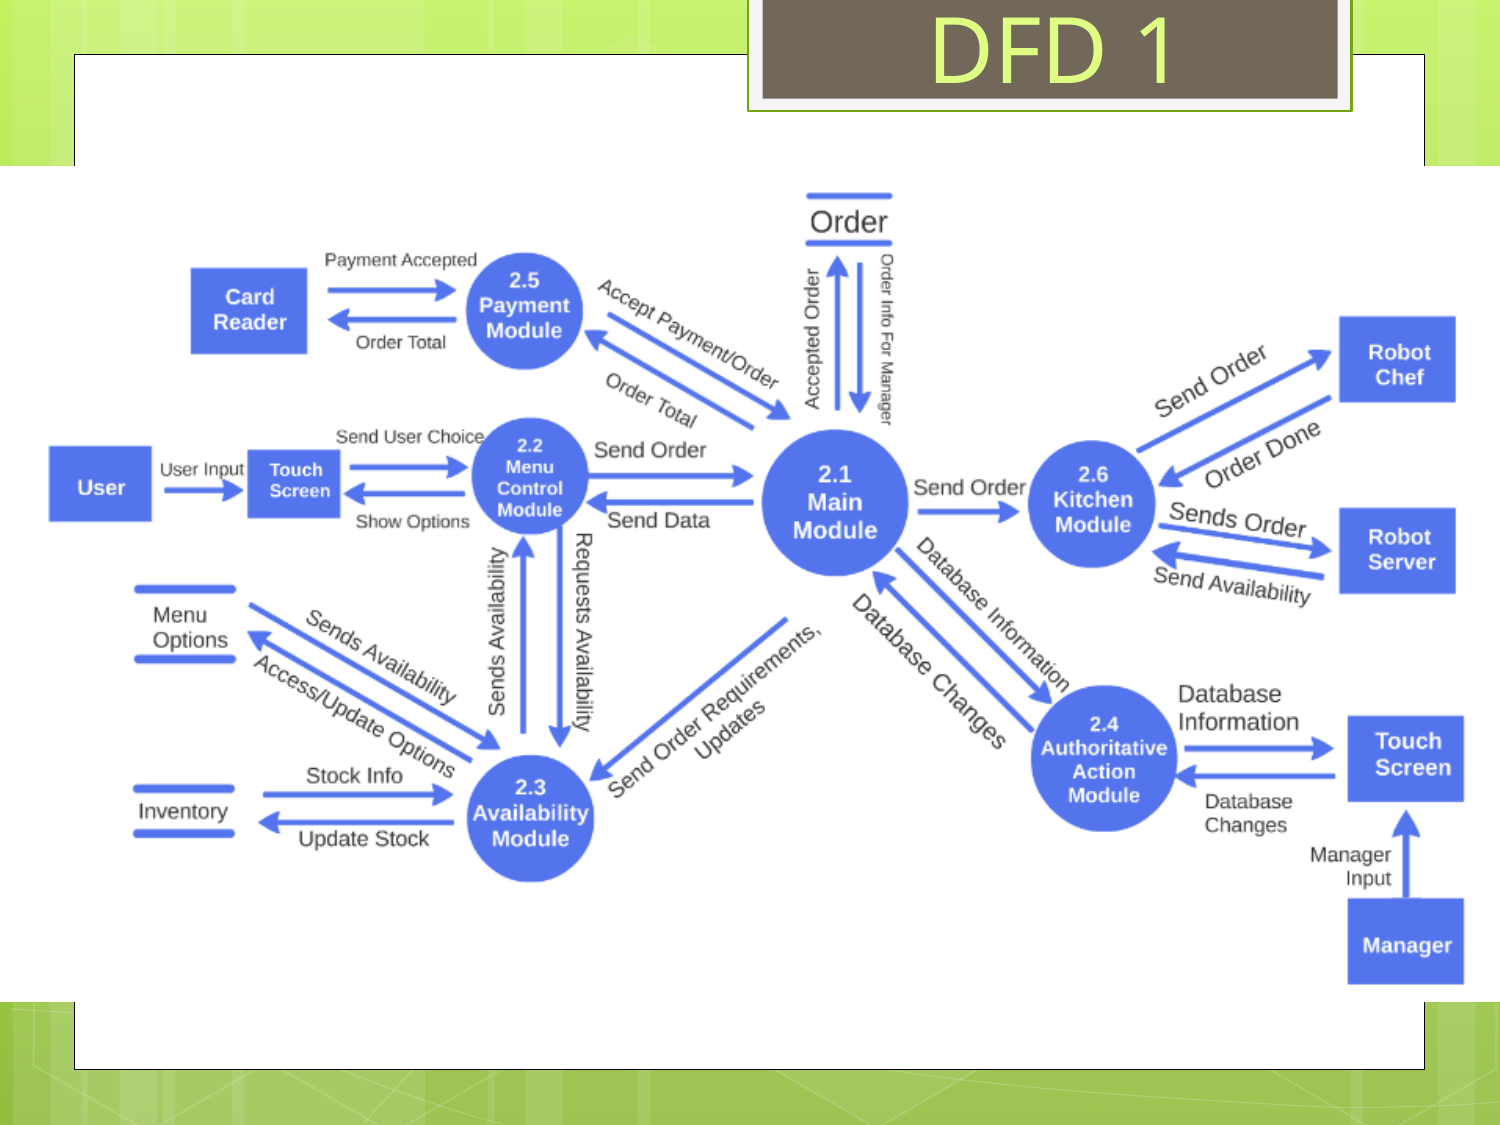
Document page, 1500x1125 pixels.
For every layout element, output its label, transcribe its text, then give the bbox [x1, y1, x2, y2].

text_box DFD 1 [912, 0, 1210, 110]
picture [0, 165, 1500, 1002]
